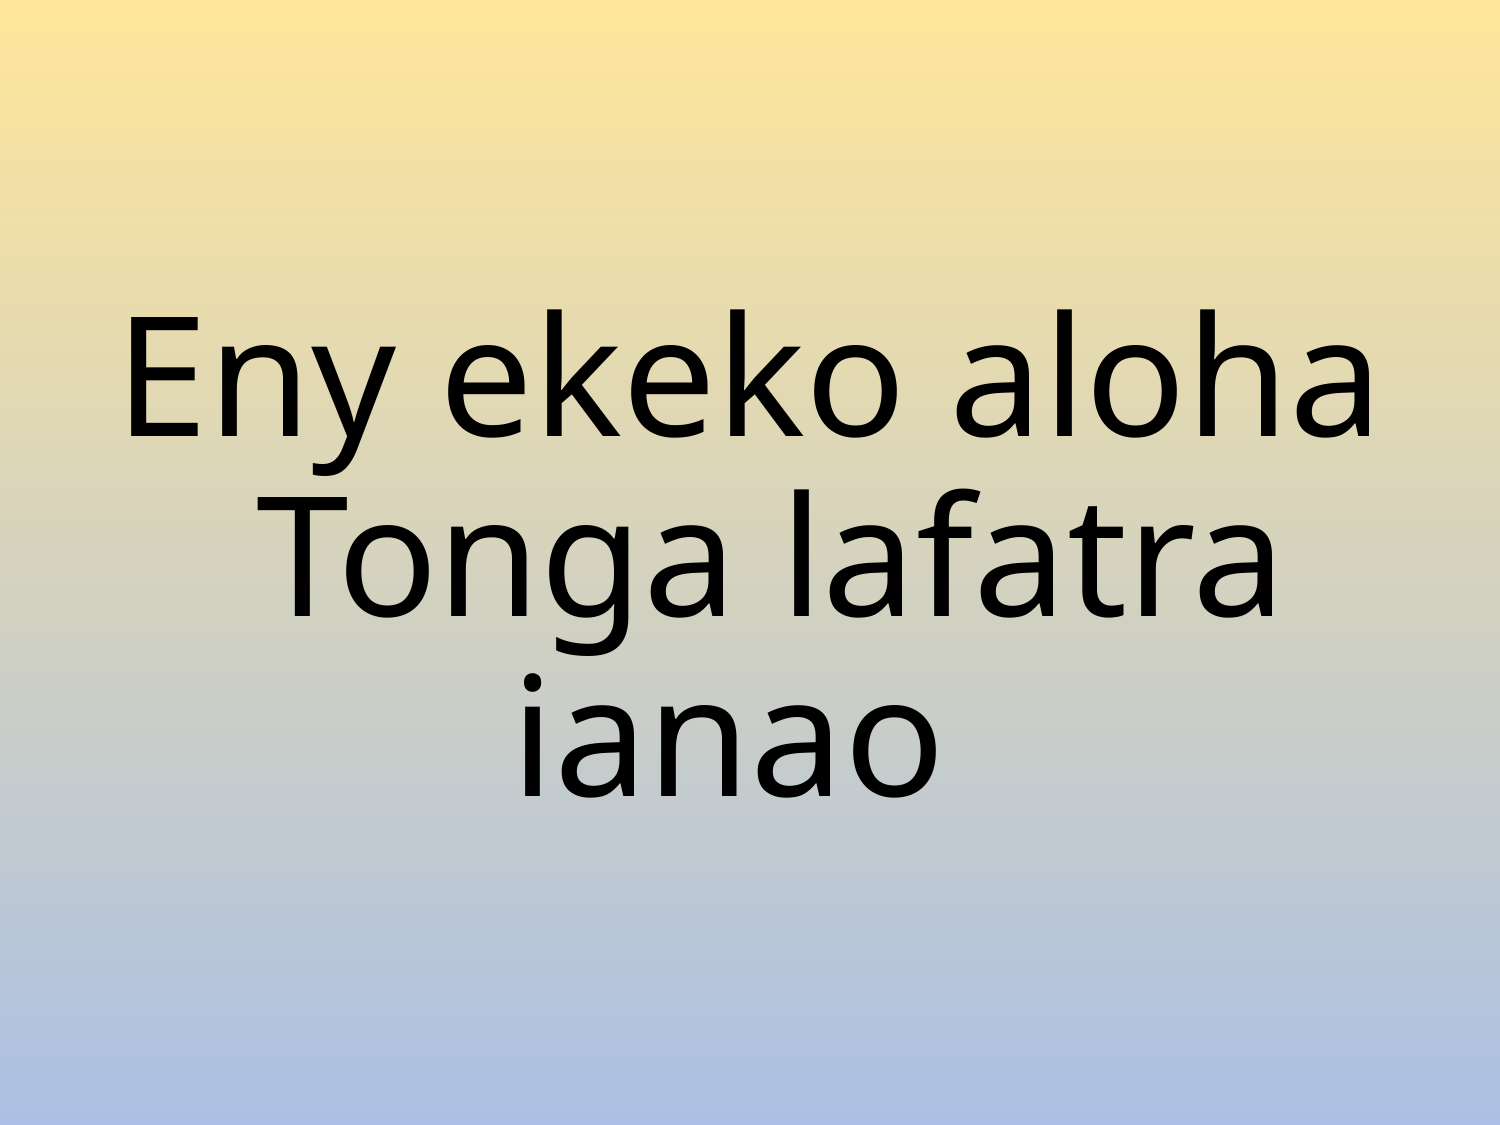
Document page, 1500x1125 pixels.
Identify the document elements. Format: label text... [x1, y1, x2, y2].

title Eny ekeko aloha Tonga lafatra ianao [0, 0, 1500, 1125]
